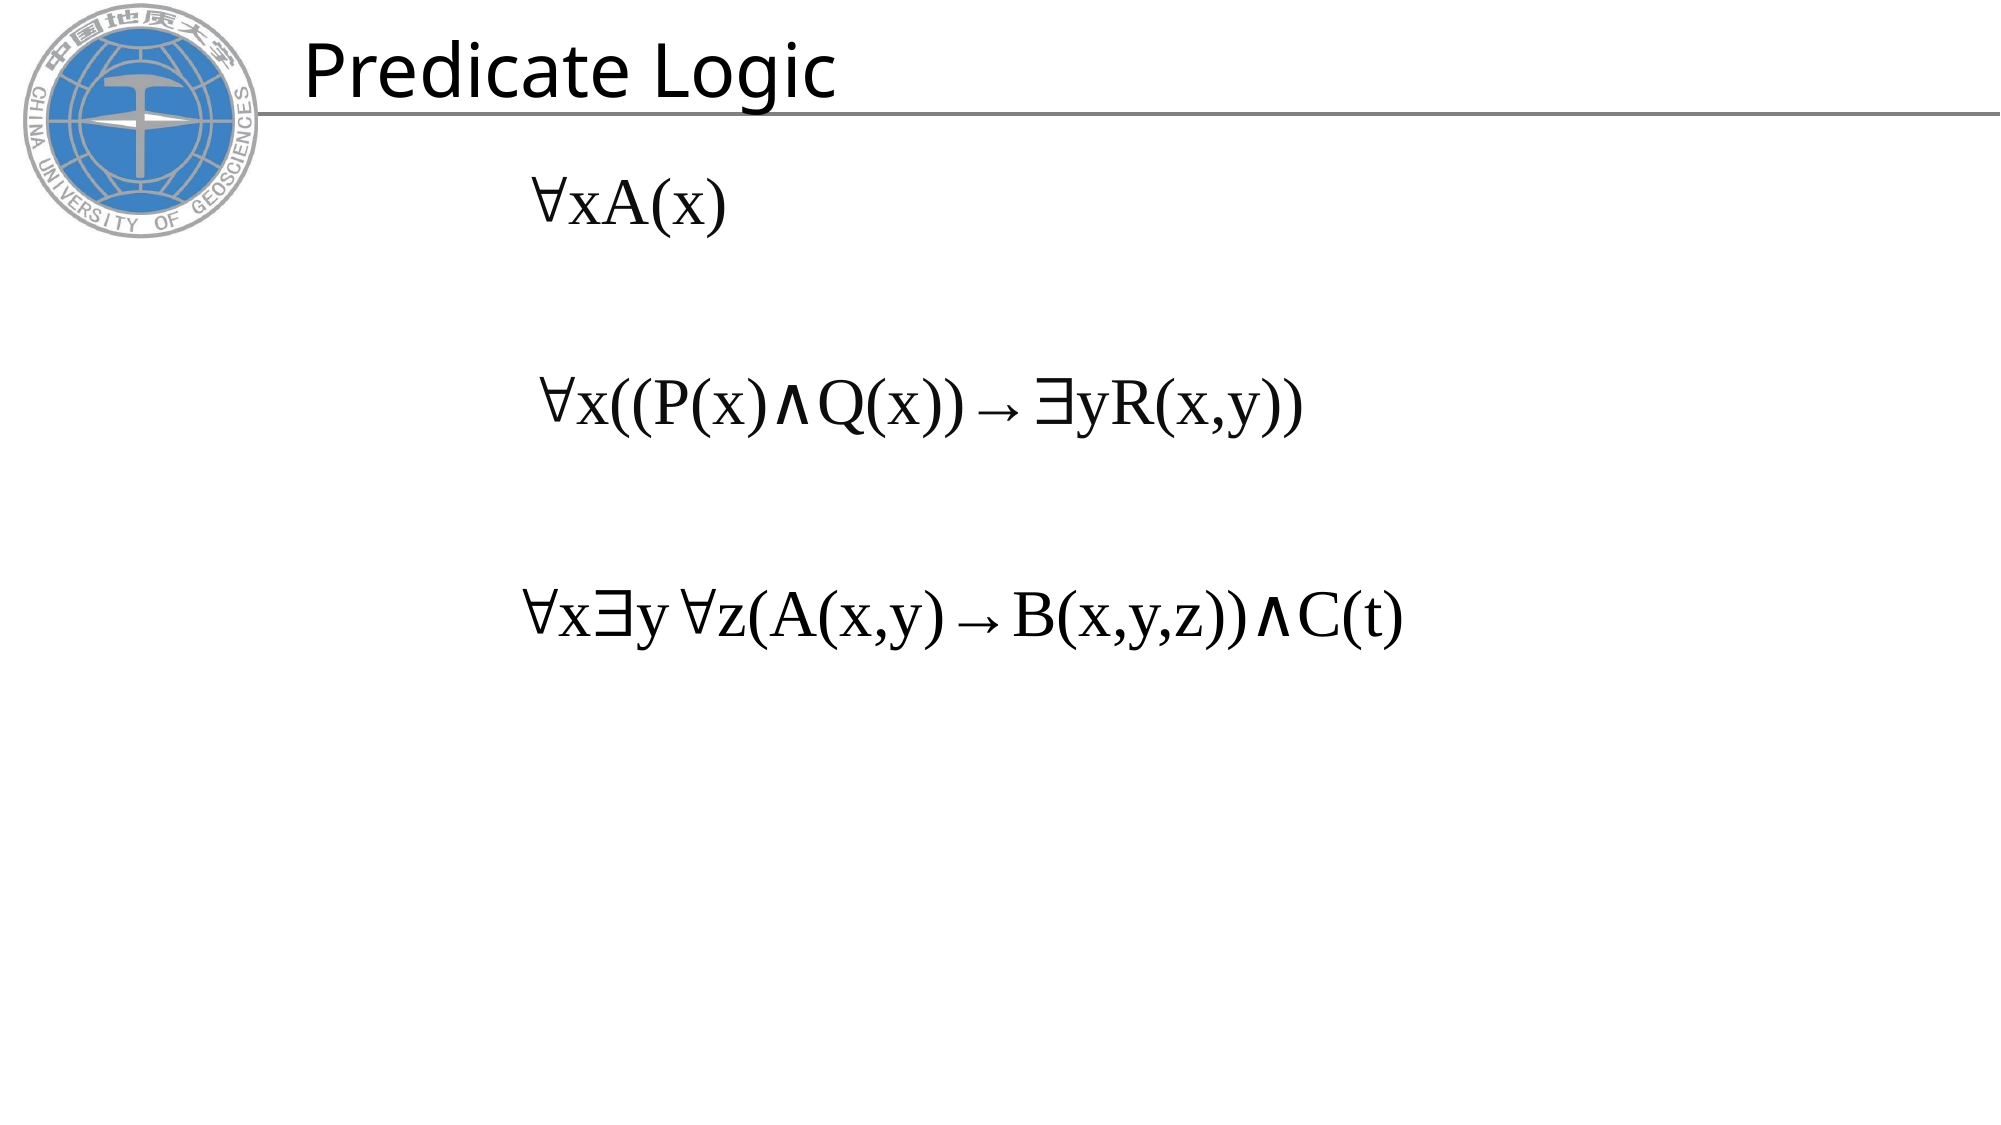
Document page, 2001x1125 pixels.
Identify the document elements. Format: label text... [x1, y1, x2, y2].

text_box xyz(A(x,y)→B(x,y,z))∧C(t) [346, 562, 1421, 658]
text_box Predicate Logic [287, 15, 1233, 120]
text_box x((P(x)∧Q(x))→yR(x,y)) [363, 350, 1321, 446]
picture [21, 3, 258, 239]
text_box xA(x) [356, 150, 744, 245]
